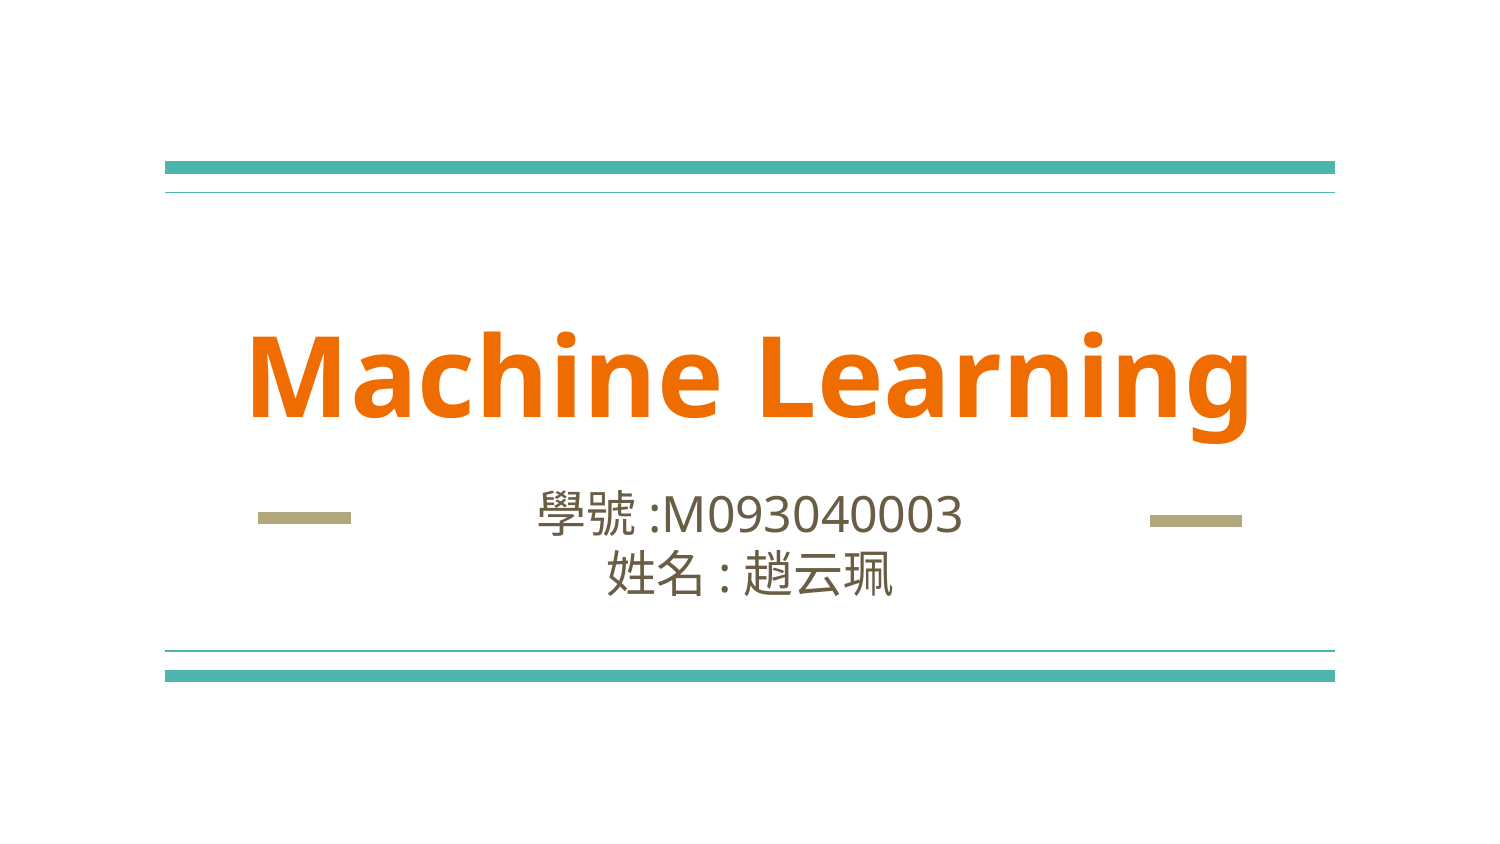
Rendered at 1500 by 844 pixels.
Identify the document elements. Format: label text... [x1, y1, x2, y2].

subtitle 學號:M093040003 姓名:趙云珮 [350, 467, 1150, 598]
title Machine Learning [164, 287, 1336, 456]
